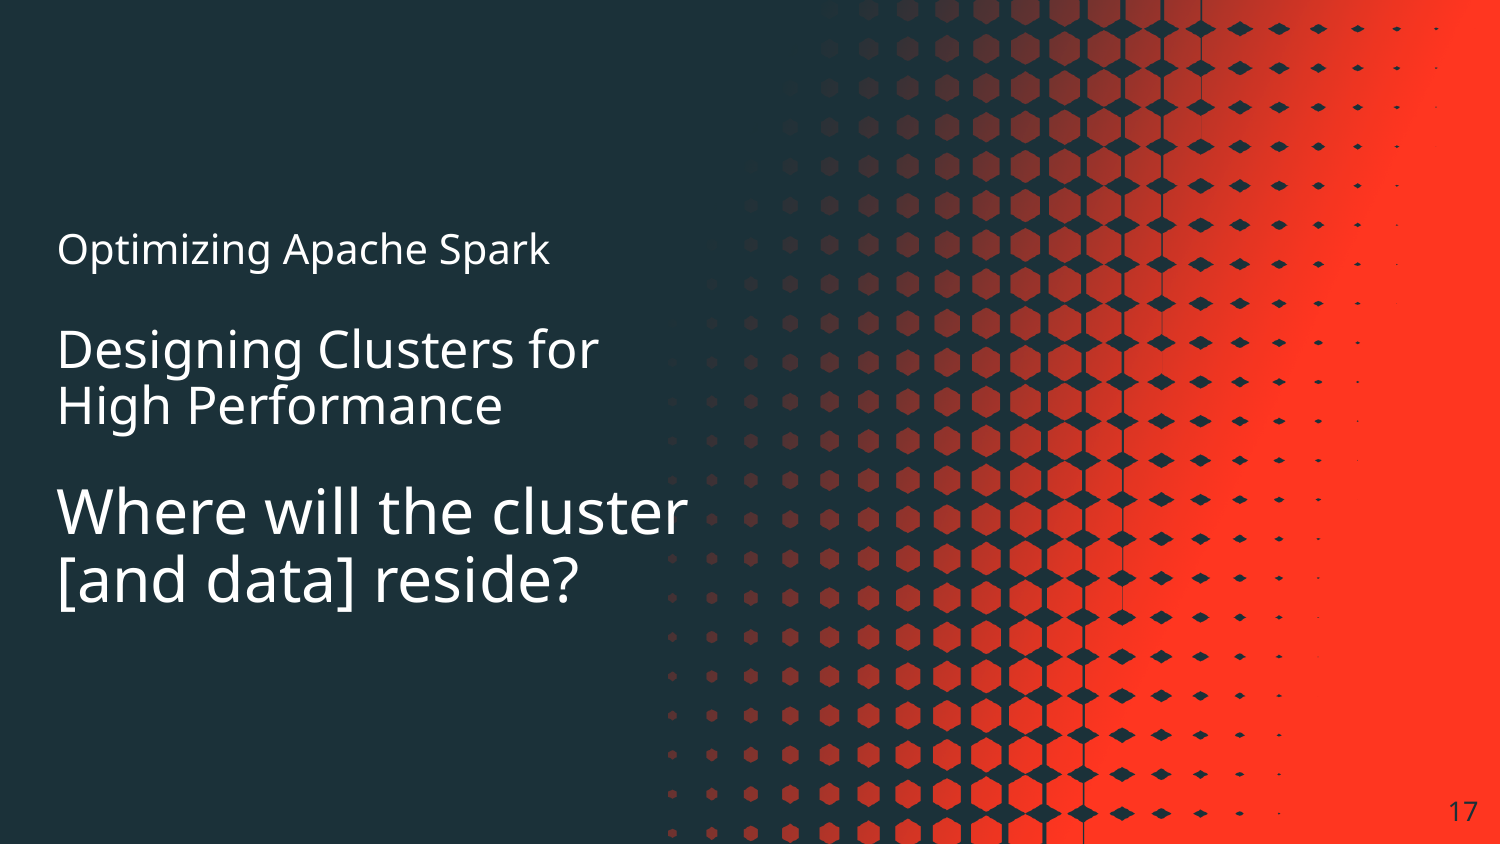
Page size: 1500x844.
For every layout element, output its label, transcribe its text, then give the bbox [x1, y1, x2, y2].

text_box Optimizing Apache Spark Designing Clusters for High Performance Where will the cluster [and data] reside? [56, 340, 1397, 504]
picture [0, 0, 1500, 844]
slide_number ‹#› [1403, 779, 1494, 844]
